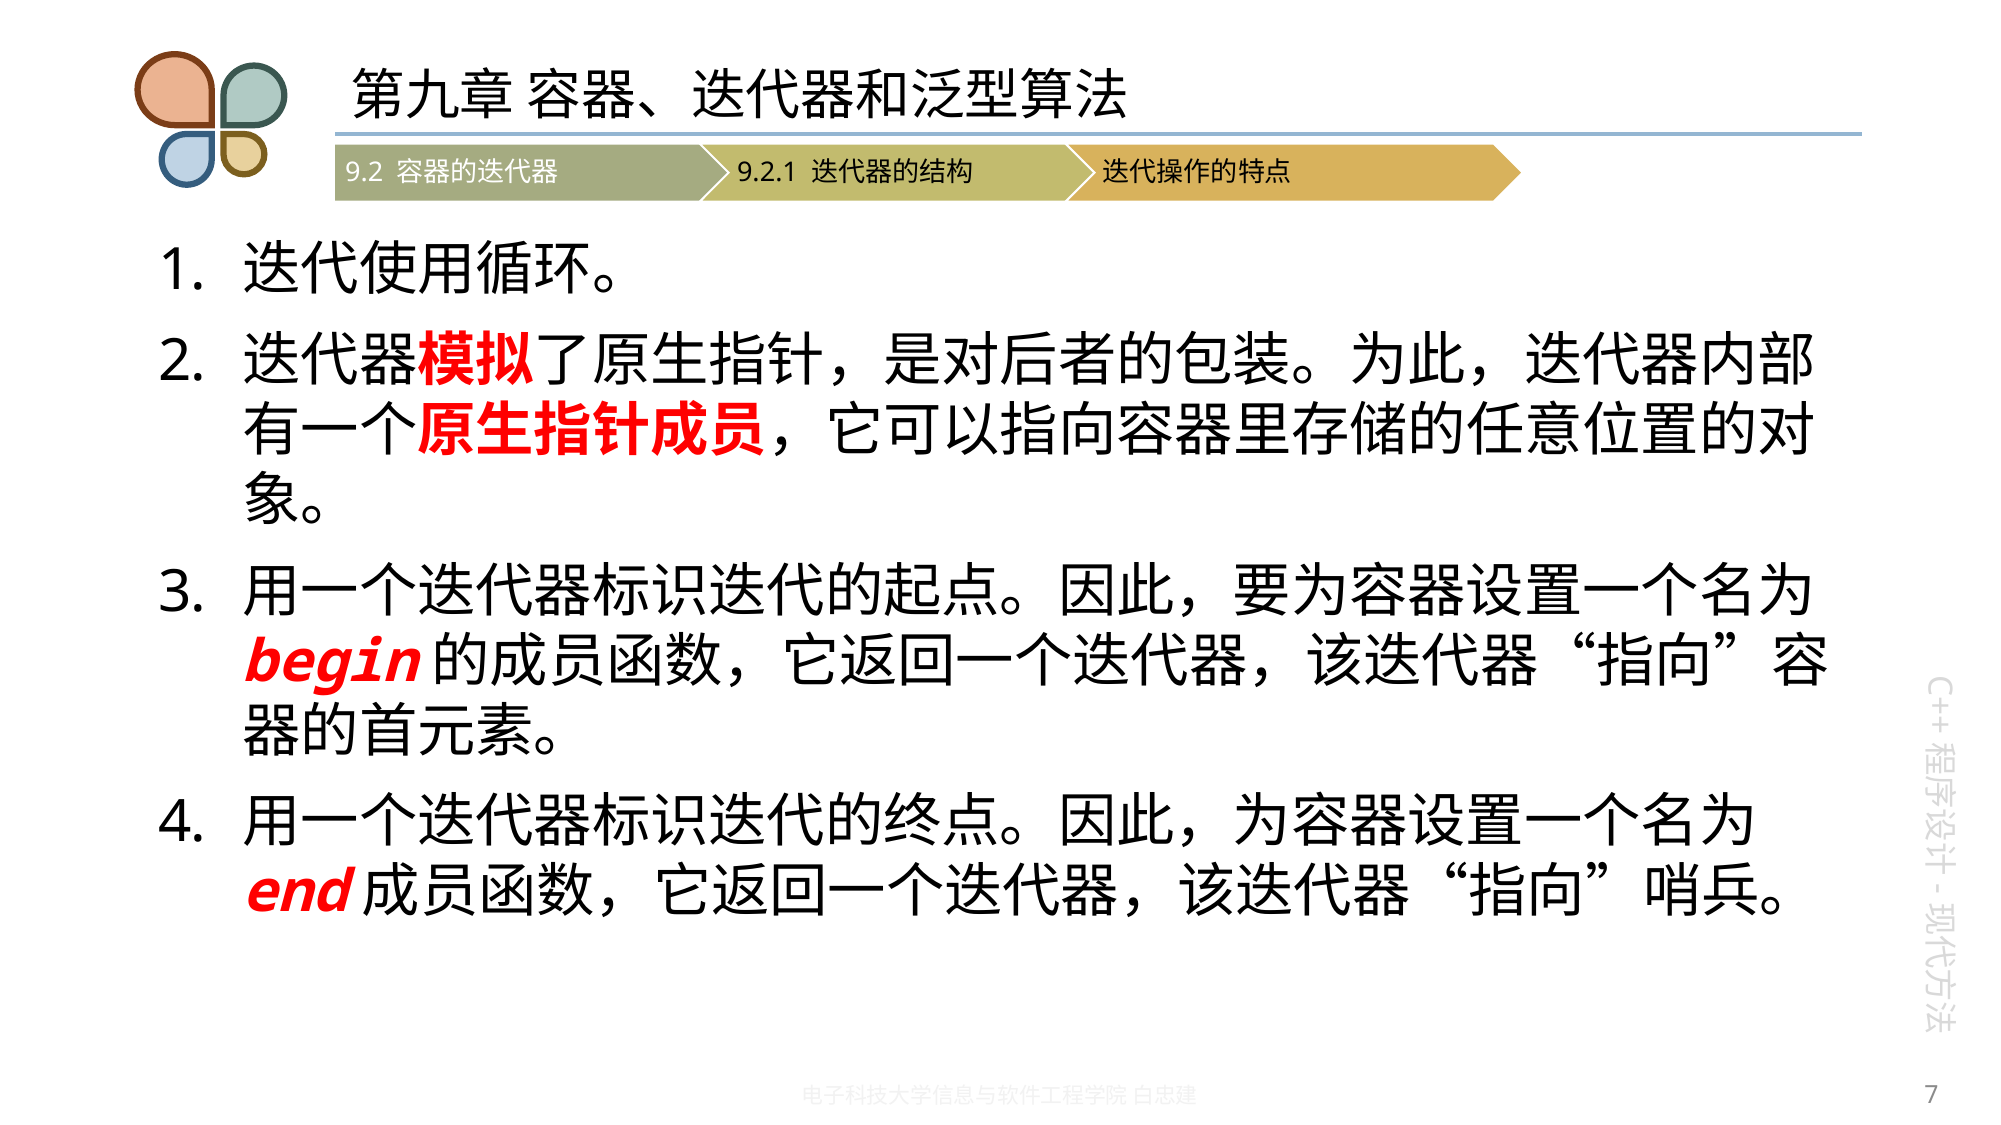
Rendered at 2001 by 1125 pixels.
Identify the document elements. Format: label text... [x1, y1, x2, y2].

list 迭代使用循环。 迭代器模拟了原生指针，是对后者的包装。为此，迭代器内部有一个原生指针成员，它可以指向容器里存储的任意位置的对象。 用一个迭代器标识迭代的起点。因此，要为容器设置一个名为begin的成员函数，它返回一个迭代器，该迭代器“指向”容器的首元素。 用一个迭代器标识迭代的终点。因此，为容器设置一个名为end成员函数，它返回一个迭代器，该迭代器“指向”哨兵。 [143, 223, 1863, 1066]
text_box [333, 143, 1524, 202]
title 第九章 容器、迭代器和泛型算法 [335, 59, 1863, 134]
slide_number 7 [1862, 1065, 2000, 1125]
